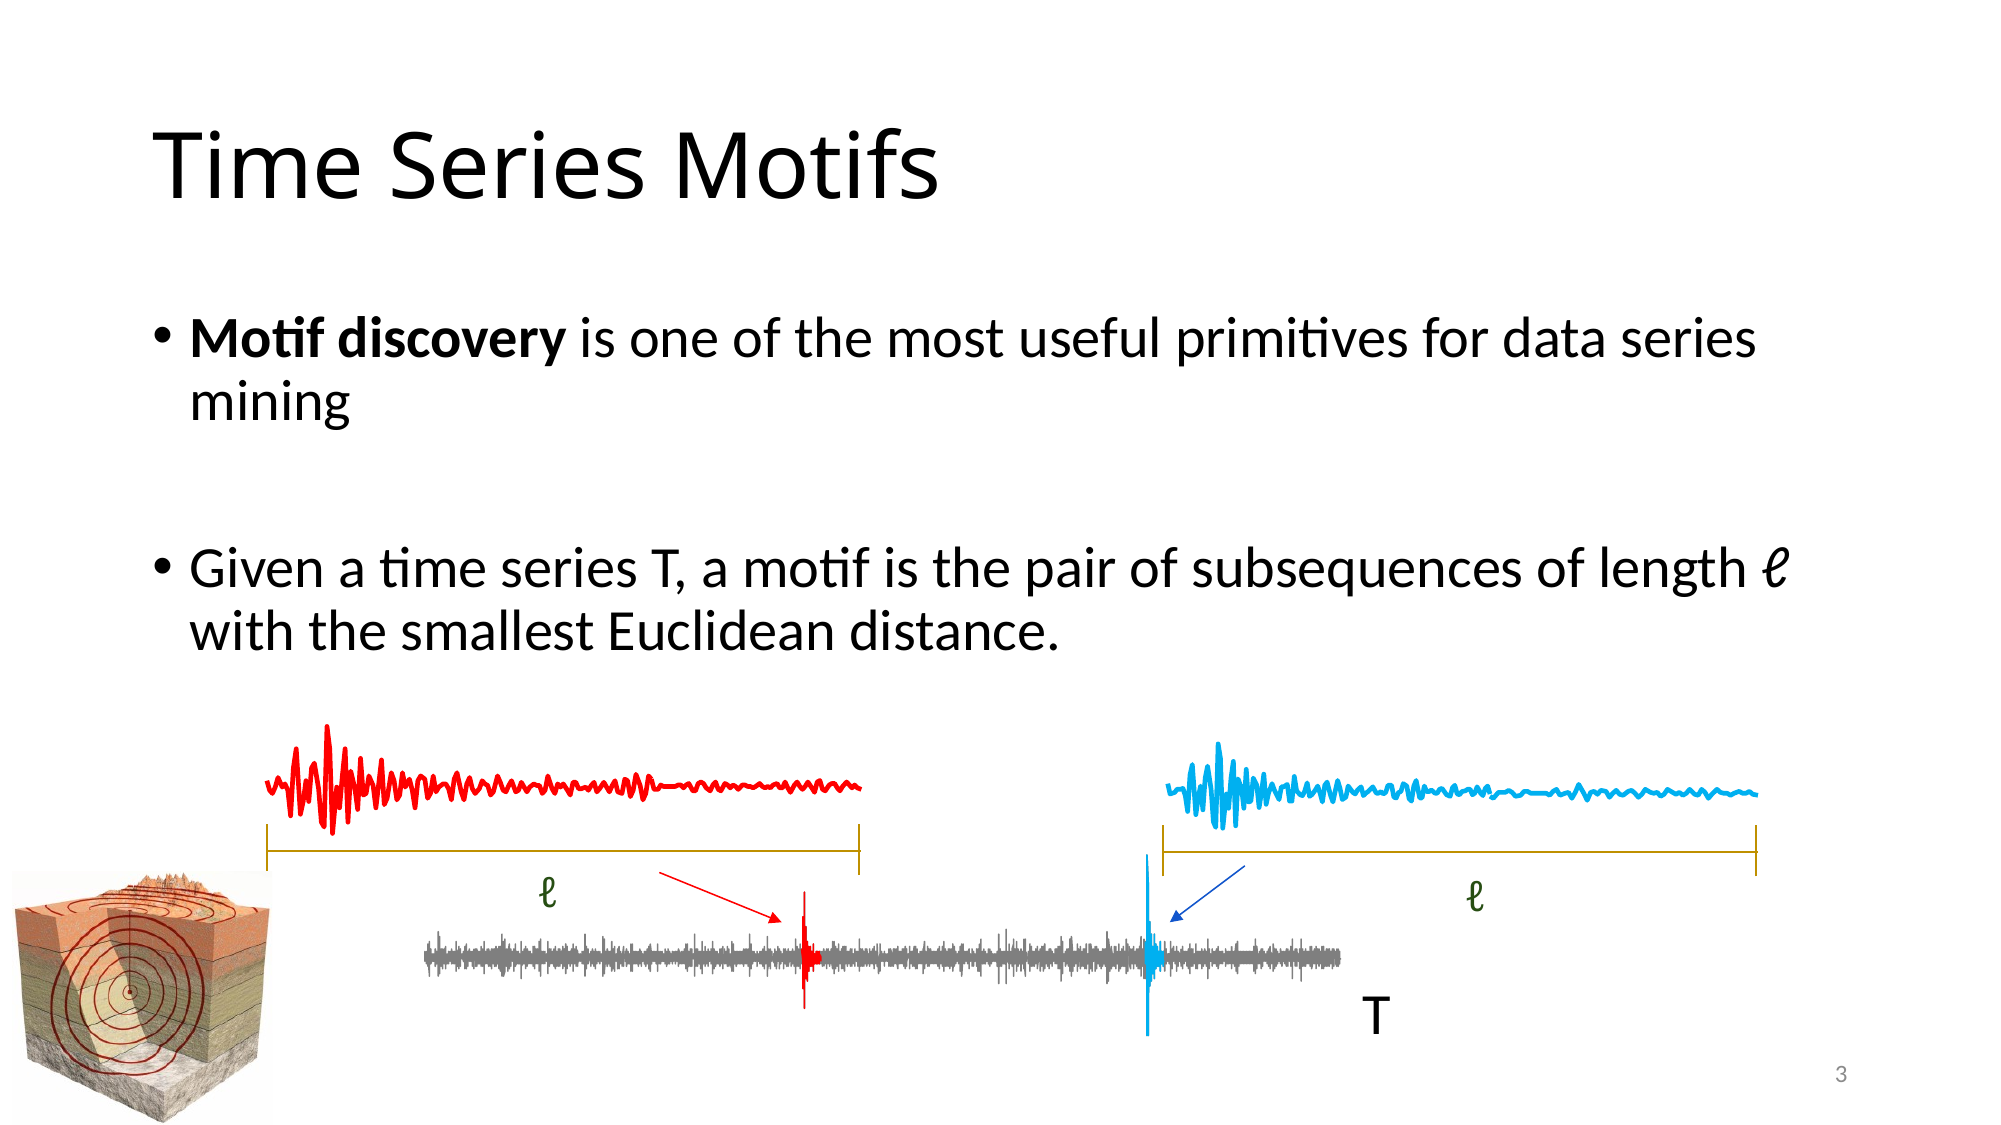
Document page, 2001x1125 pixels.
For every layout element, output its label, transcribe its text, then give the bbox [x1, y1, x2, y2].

title Time Series Motifs [137, 59, 1863, 278]
slide_number 3 [1412, 1042, 1863, 1103]
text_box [266, 726, 1758, 1036]
picture [12, 870, 273, 1125]
list Motif discovery is one of the most useful primitives for data series mining Given a time series T, a motif is the pair of subsequences of length ℓ with the smallest Euclidean distance. [137, 299, 1863, 1014]
